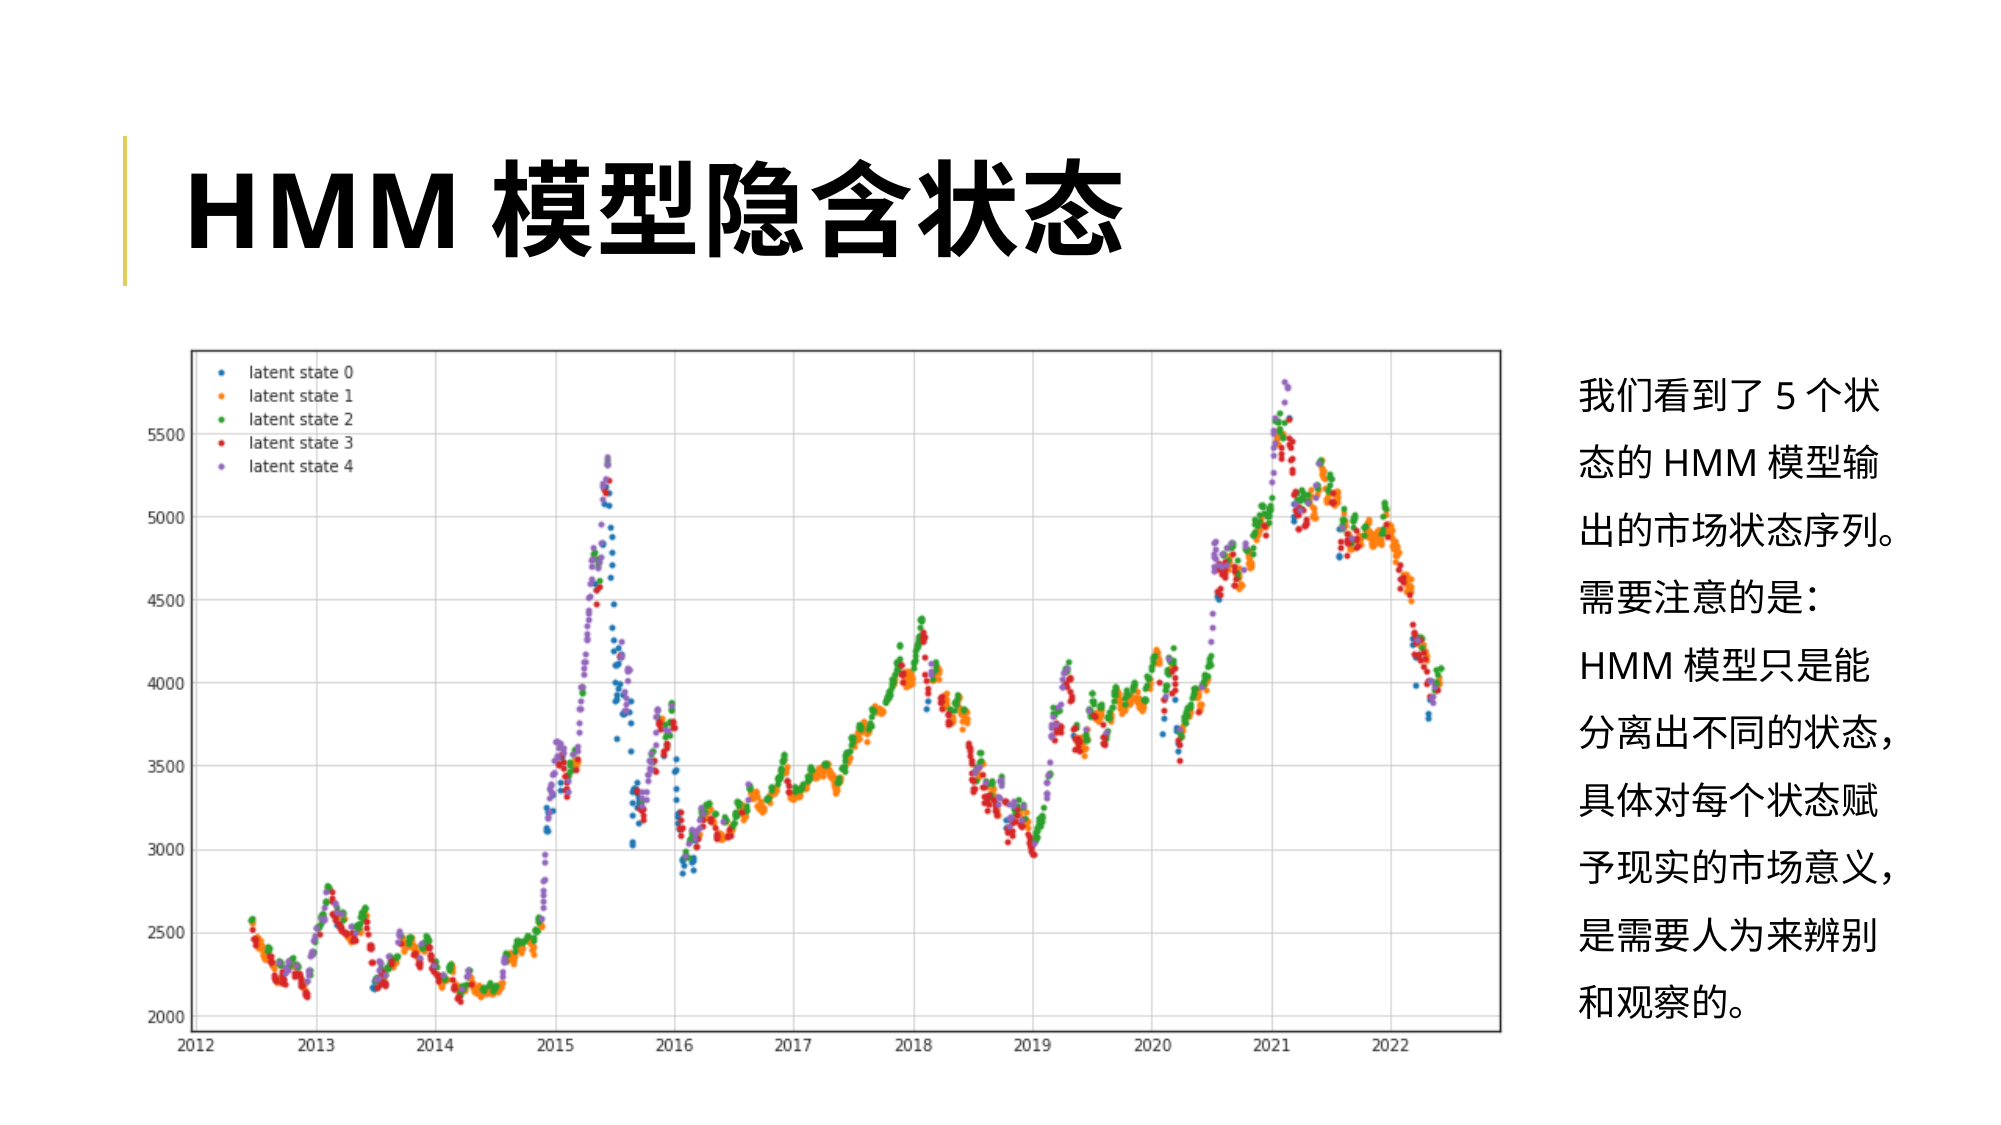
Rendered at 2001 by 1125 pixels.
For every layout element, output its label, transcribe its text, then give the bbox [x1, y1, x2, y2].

title HMM模型隐含状态 [168, 96, 1763, 342]
picture [135, 341, 1512, 1065]
text_box 我们看到了5个状态的HMM模型输出的市场状态序列。需要注意的是：HMM模型只是能分离出不同的状态，具体对每个状态赋予现实的市场意义，是需要人为来辨别和观察的。 [1564, 341, 1899, 1032]
